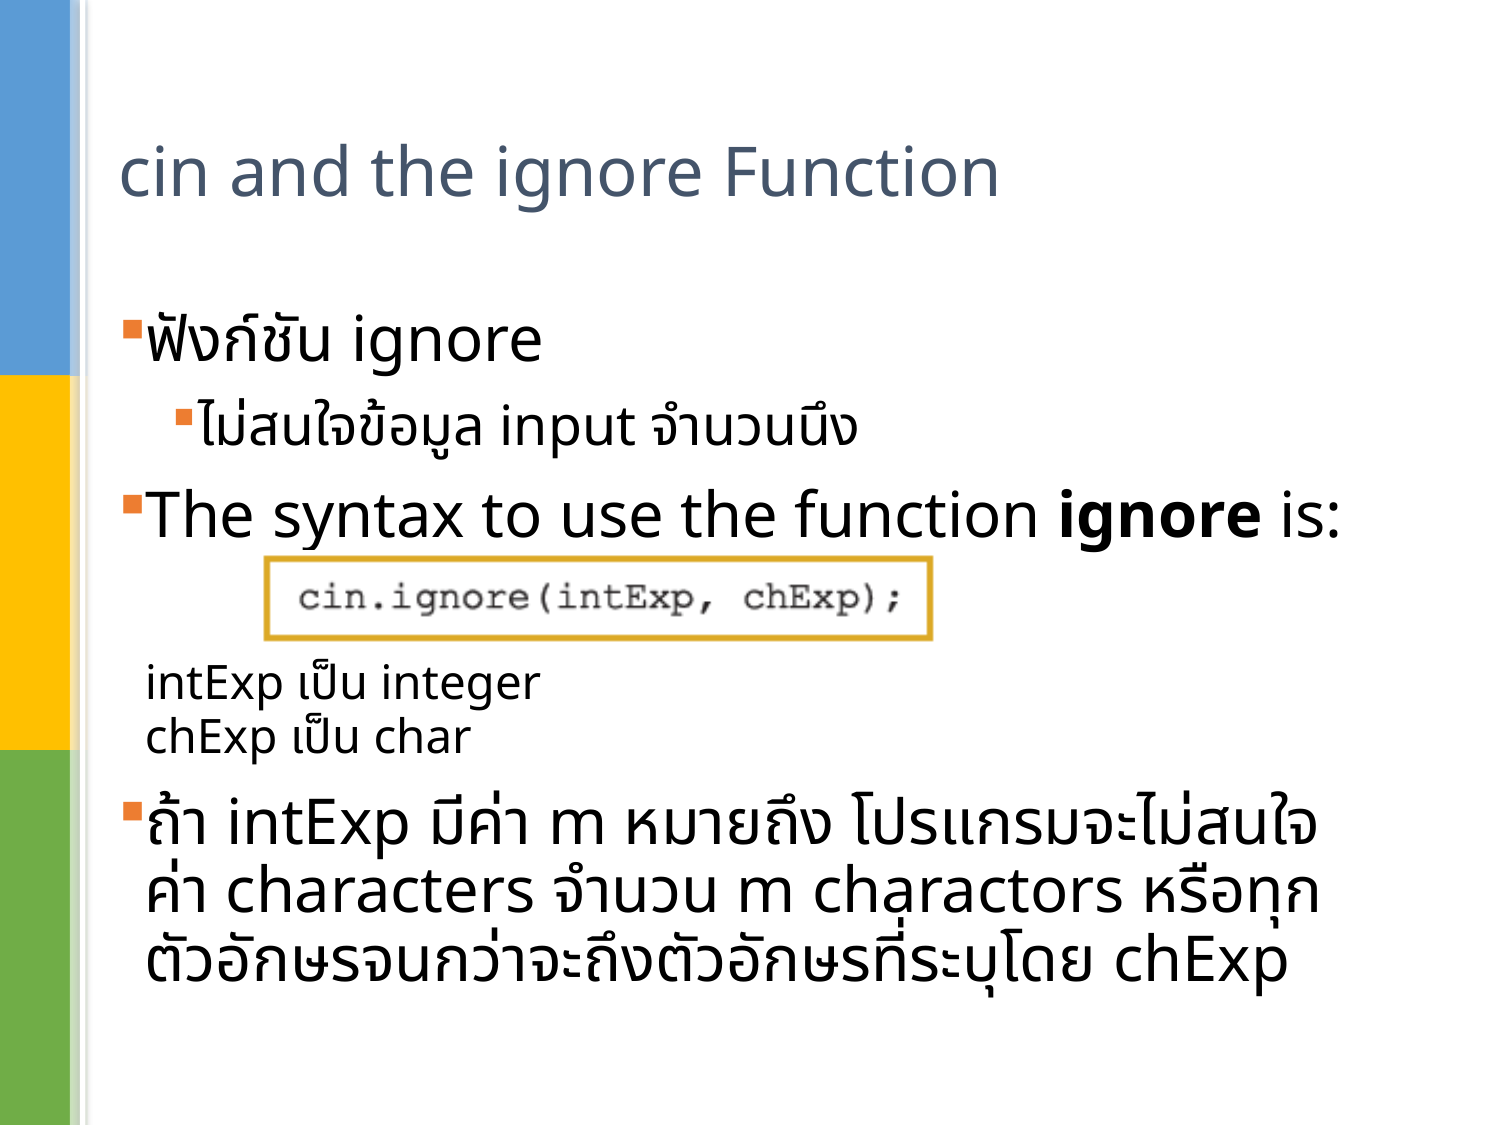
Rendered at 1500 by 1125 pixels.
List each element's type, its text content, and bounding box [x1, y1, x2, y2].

picture [258, 550, 939, 649]
list ฟังก์ชัน ignore ไม่สนใจข้อมูล input จำนวนนึง The syntax to use the function ignore is: intExp เป็น integer chExp เป็น char ถ้า intExp มีค่า m หมายถึง โปรแกรมจะไม่สนใจค่า characters จำนวน m charactors หรือทุกตัวอักษรจนกว่าจะถึงตัวอักษรที่ระบุโดย chExp [103, 299, 1397, 1014]
title cin and the ignore Function [103, 59, 1397, 278]
